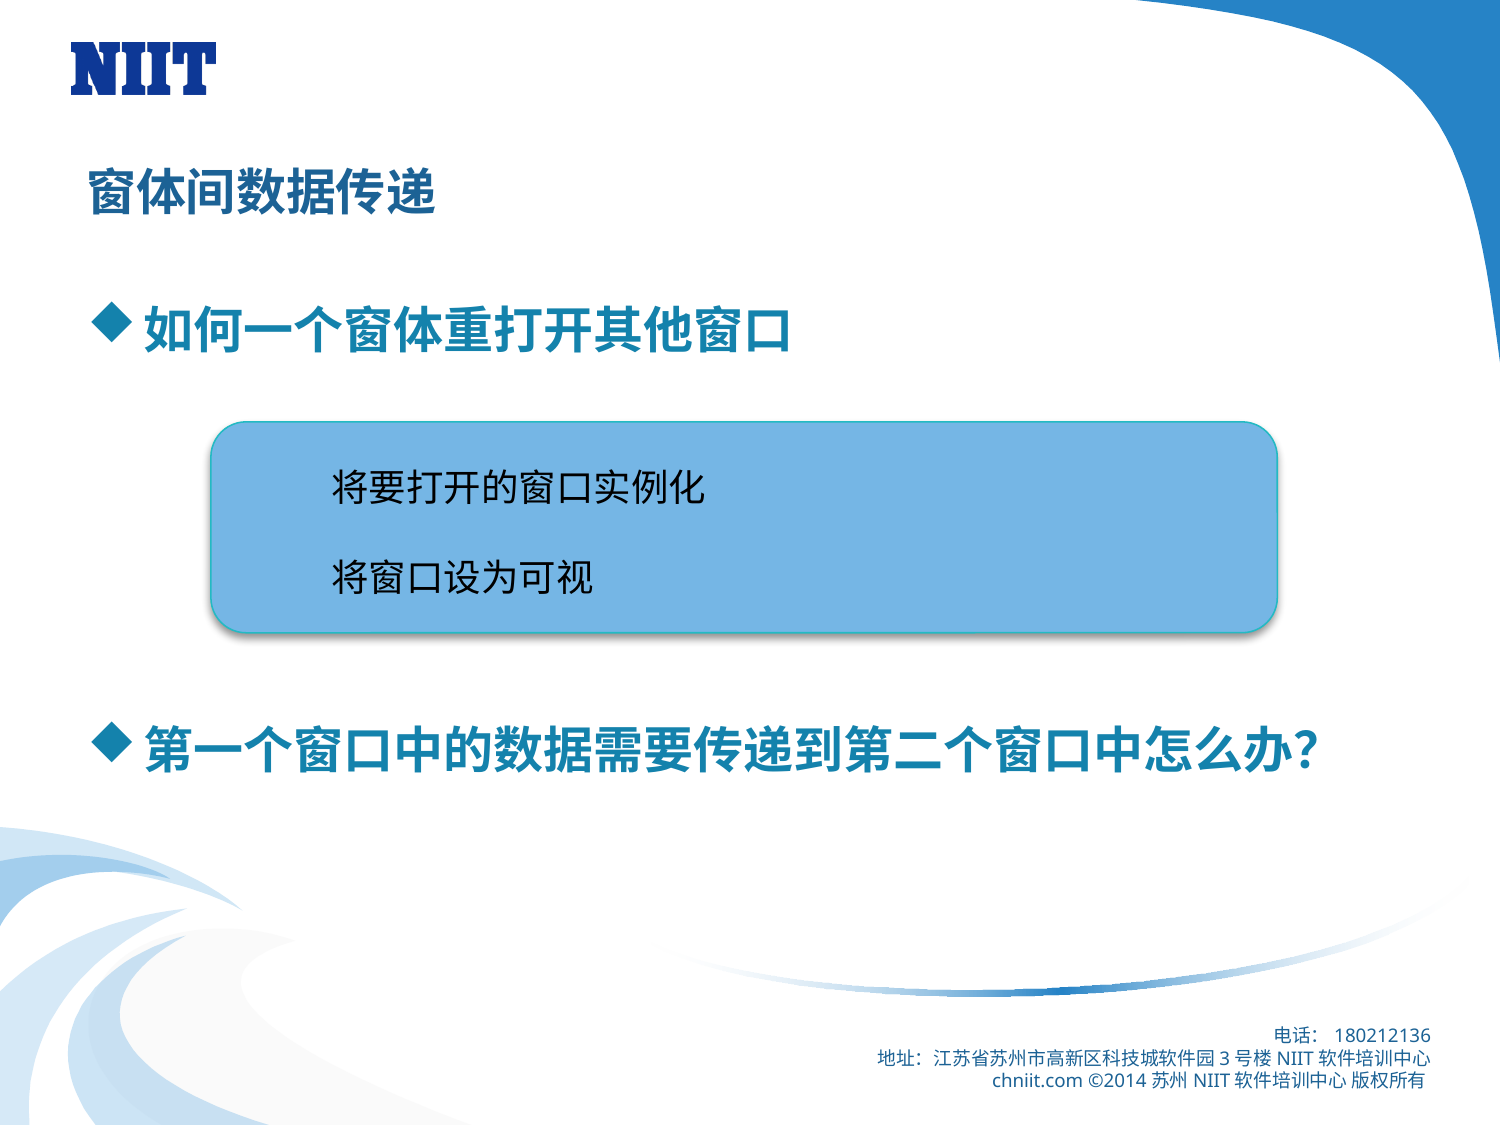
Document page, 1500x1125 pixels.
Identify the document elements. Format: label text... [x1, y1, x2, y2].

title 窗体间数据传递 [71, 131, 1422, 250]
list 如何一个窗体重打开其他窗口 第一个窗口中的数据需要传递到第二个窗口中怎么办？ [72, 291, 1425, 983]
picture [71, 42, 216, 95]
text_box [210, 421, 1279, 634]
text_box 将要打开的窗口实例化 将窗口设为可视 [316, 456, 1207, 607]
